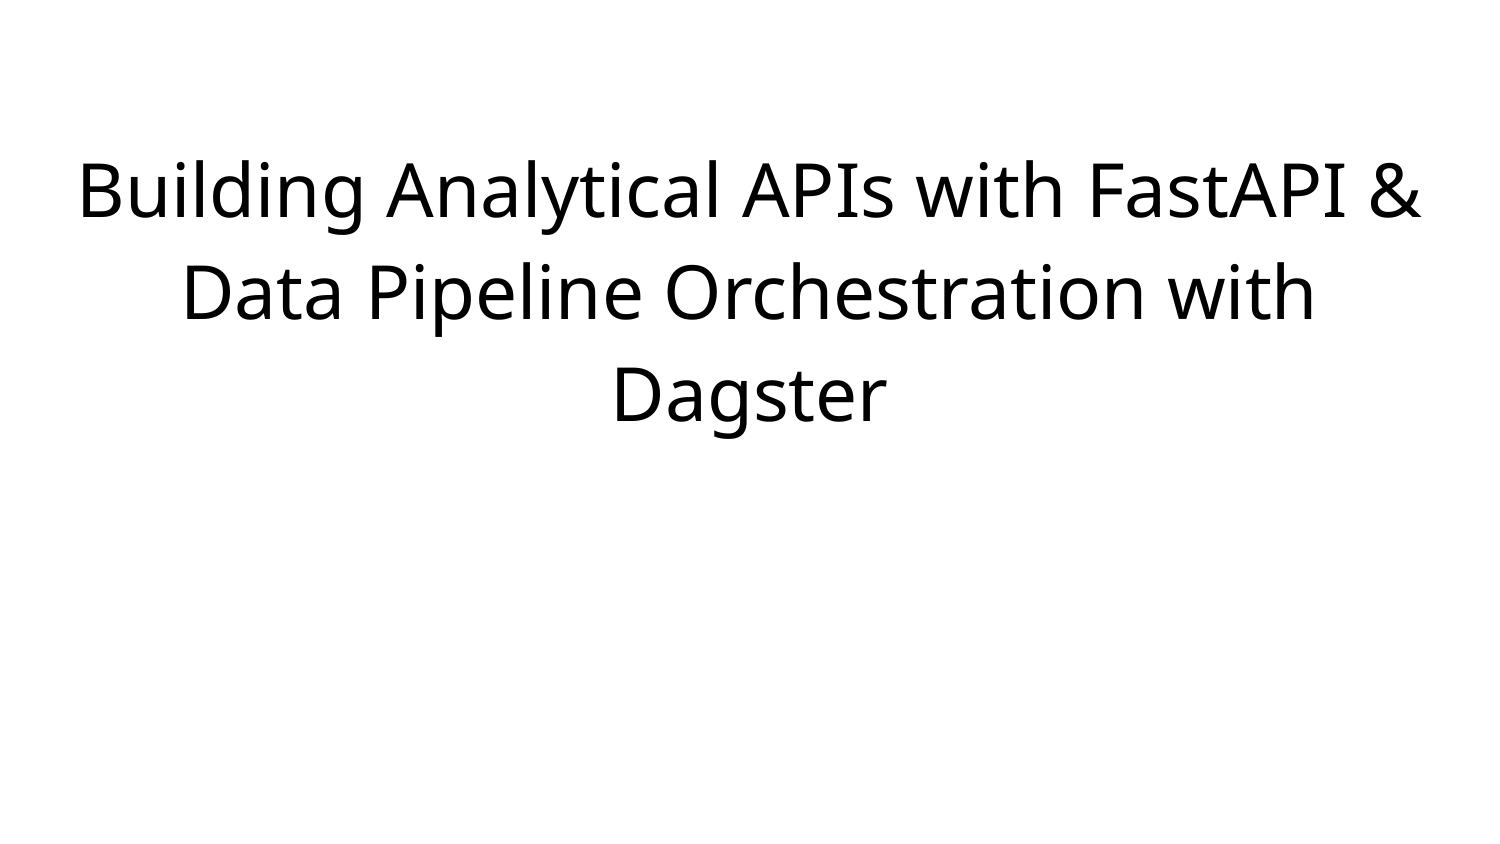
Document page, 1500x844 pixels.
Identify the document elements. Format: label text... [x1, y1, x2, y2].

title Building Analytical APIs with FastAPI & Data Pipeline Orchestration with Dagster [51, 122, 1449, 459]
